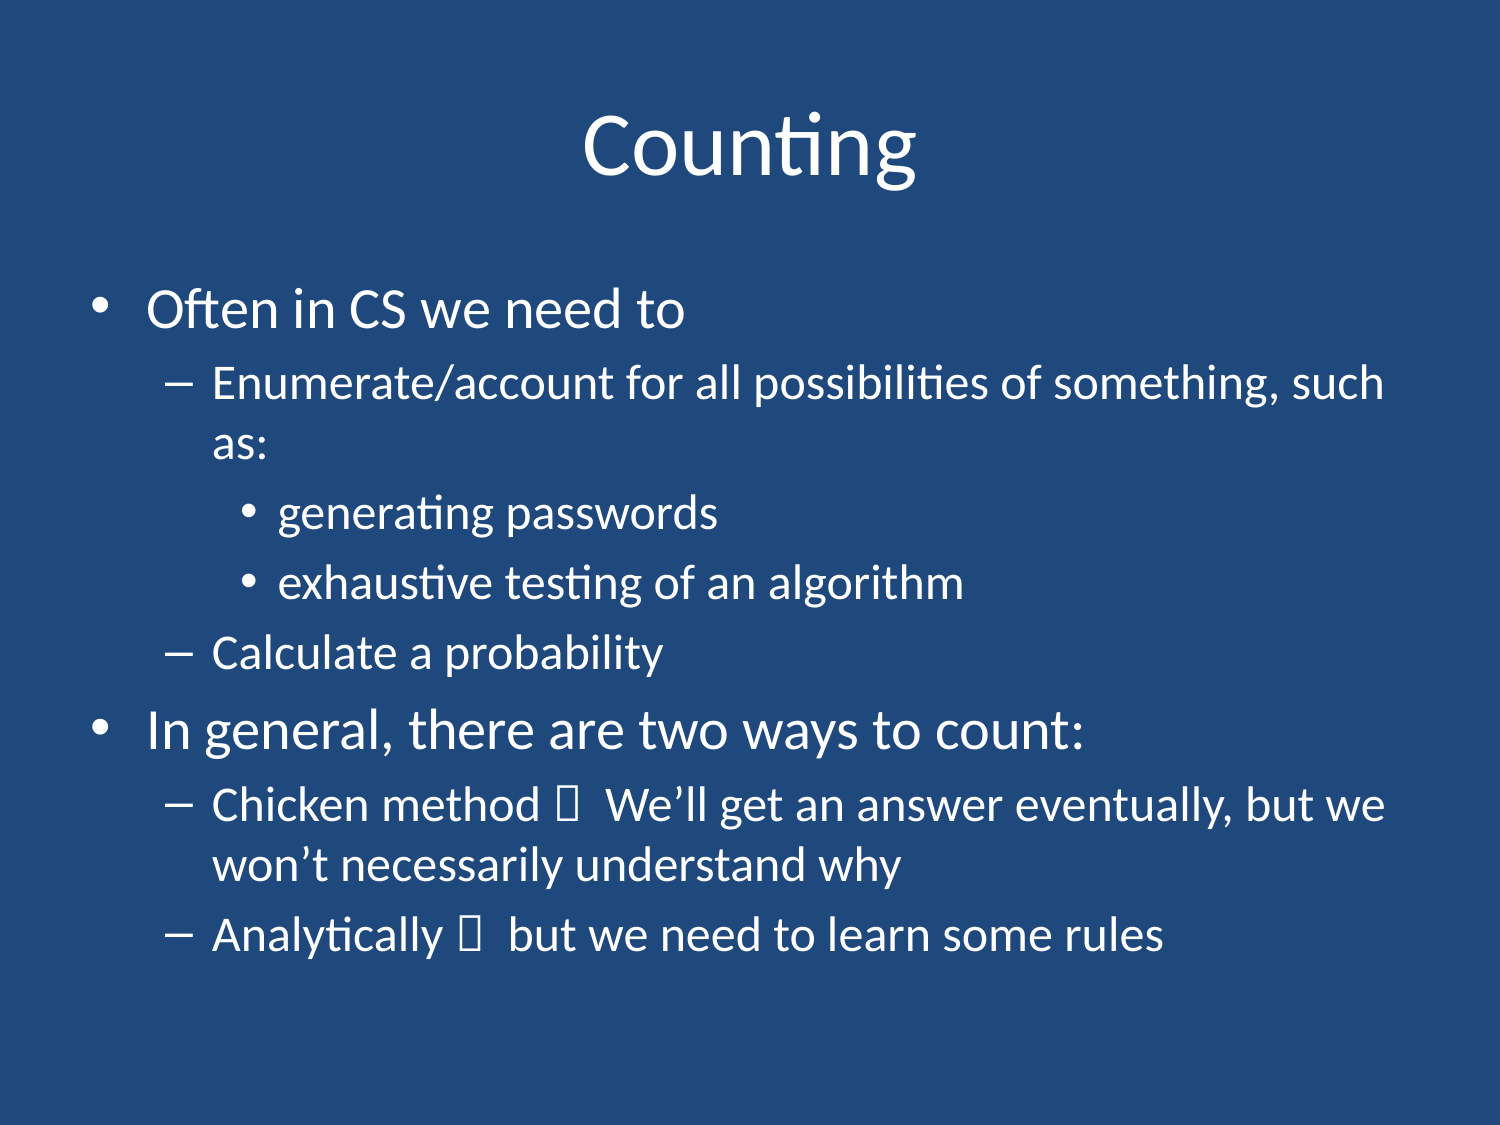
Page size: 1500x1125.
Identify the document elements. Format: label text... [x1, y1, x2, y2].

list Often in CS we need to Enumerate/account for all possibilities of something, such as: generating passwords exhaustive testing of an algorithm Calculate a probability In general, there are two ways to count: Chicken method  We’ll get an answer eventually, but we won’t necessarily understand why Analytically  but we need to learn some rules [75, 262, 1425, 1005]
title Counting [75, 45, 1425, 233]
